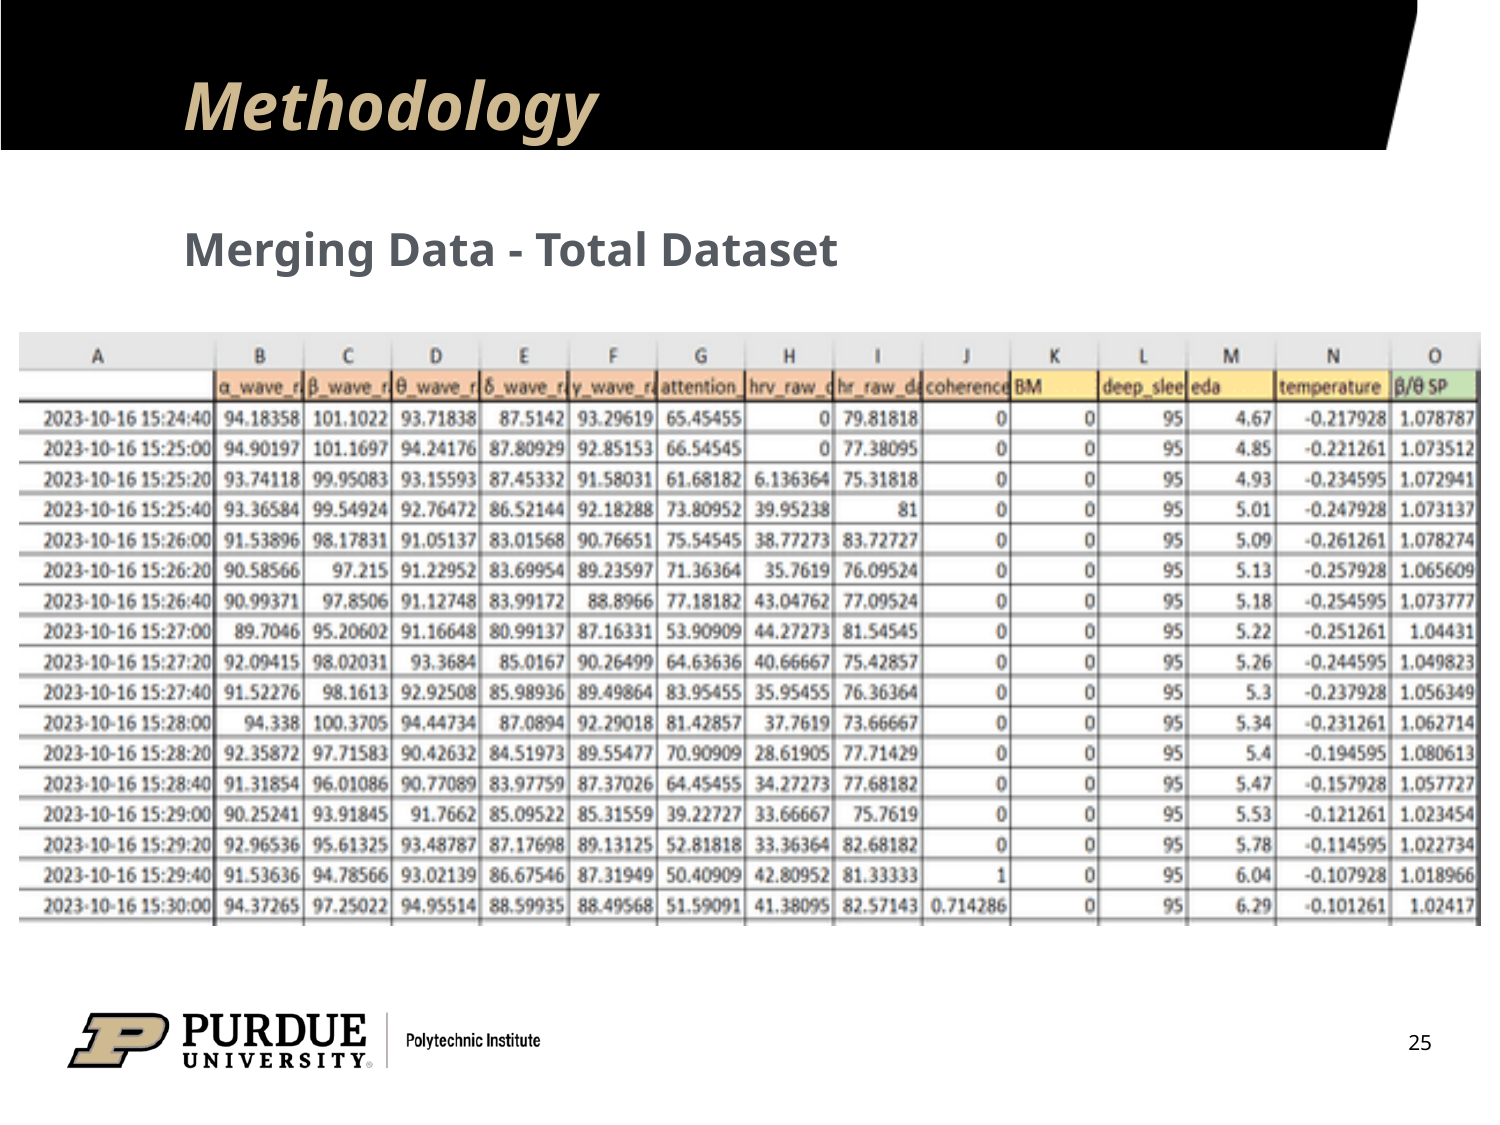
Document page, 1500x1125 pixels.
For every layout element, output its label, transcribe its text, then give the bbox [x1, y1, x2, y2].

picture [67, 1010, 634, 1071]
slide_number 25 [1390, 1013, 1451, 1074]
picture [19, 332, 1481, 926]
text_box Merging Data - Total Dataset [183, 220, 1320, 276]
title Methodology [180, 70, 1322, 148]
